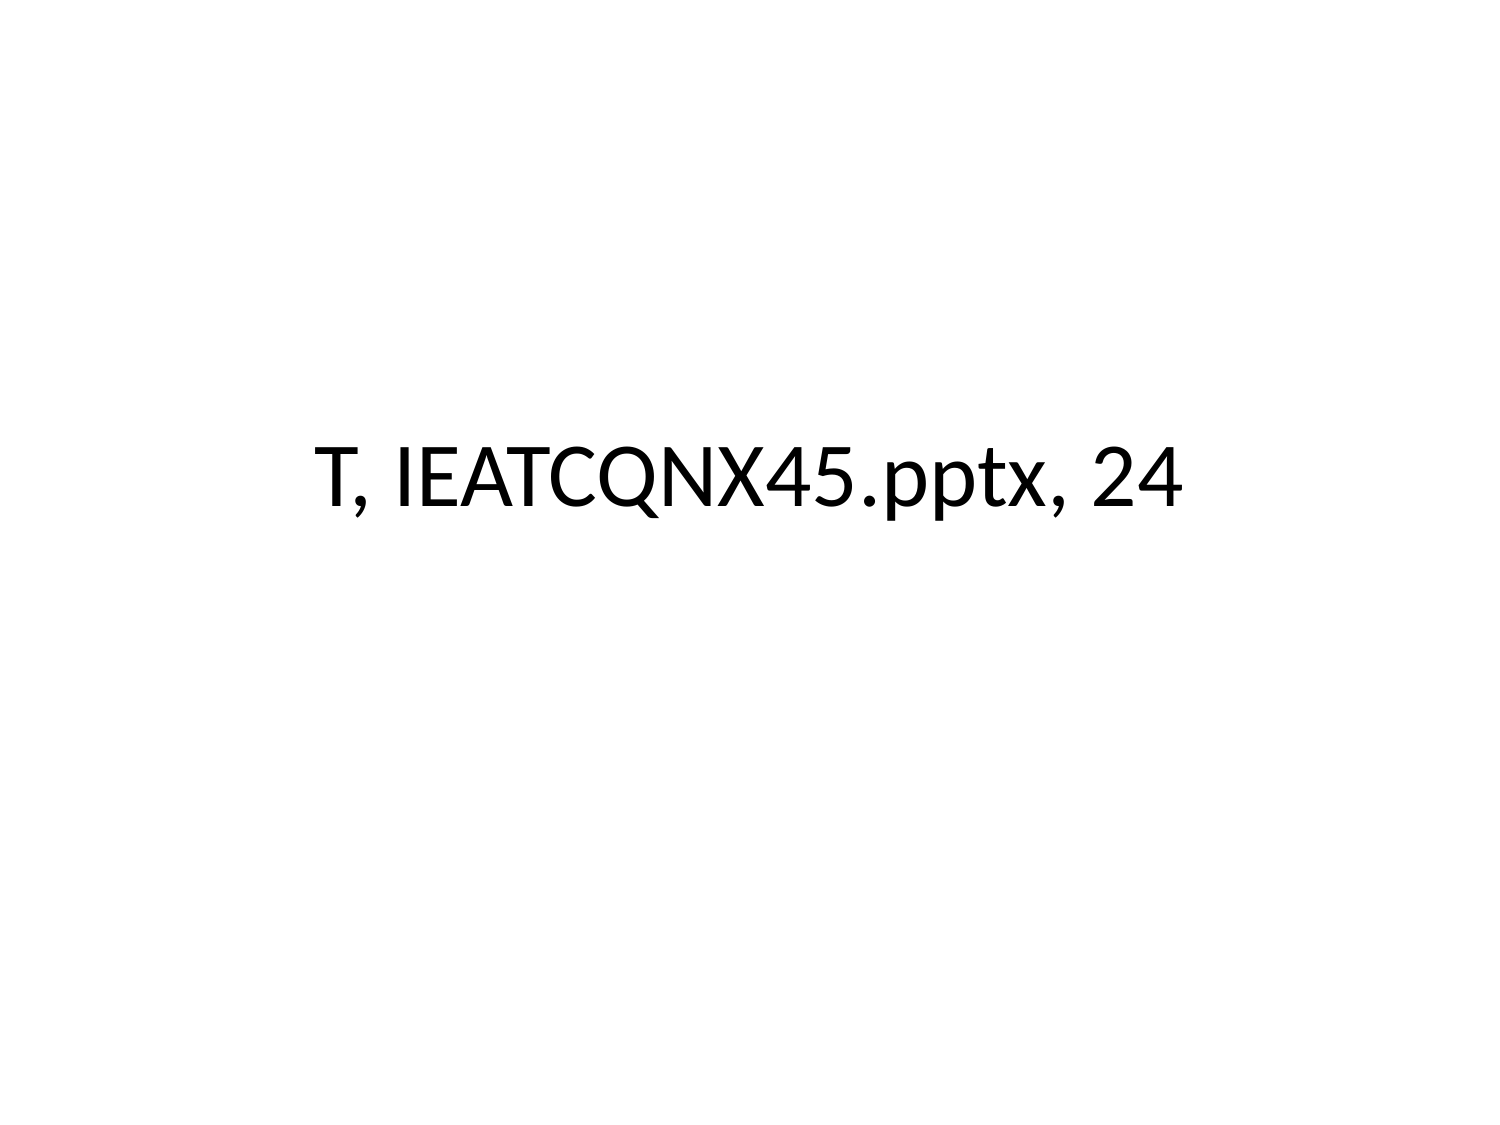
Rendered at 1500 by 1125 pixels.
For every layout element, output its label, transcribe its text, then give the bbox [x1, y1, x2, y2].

title T, IEATCQNX45.pptx, 24 [112, 349, 1388, 591]
